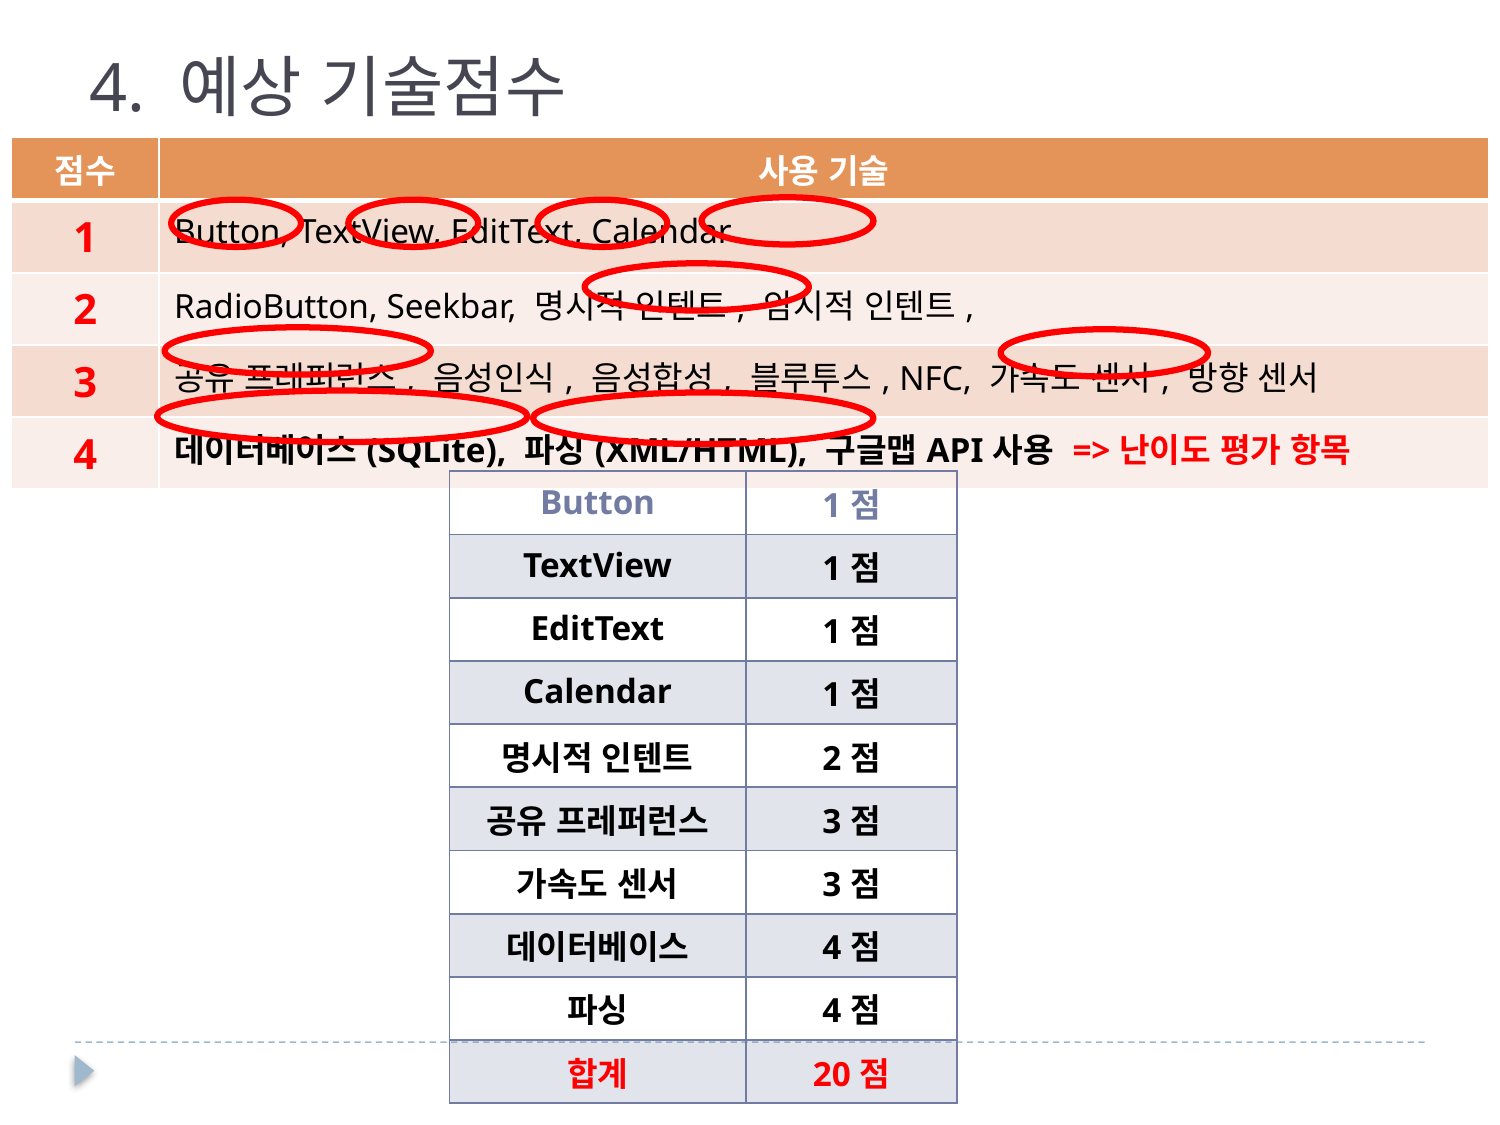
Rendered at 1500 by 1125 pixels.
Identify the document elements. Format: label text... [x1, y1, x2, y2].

table_cell 3 [12, 346, 158, 416]
table_cell 2점 [747, 725, 956, 786]
table_cell 데이터베이스(SQLite), 파싱(XML/HTML), 구글맵API사용 =>난이도 평가 항목 [160, 418, 1488, 488]
table_header 1점 [747, 472, 956, 534]
table_cell TextView [450, 535, 745, 597]
text_box [583, 261, 811, 313]
title 4. 예상 기술점수 [75, 22, 1425, 132]
table_cell Calendar [450, 662, 745, 723]
table_cell 파싱 [450, 978, 745, 1039]
table_cell 2 [12, 274, 158, 344]
table_header Button [450, 472, 745, 534]
table_cell 1점 [747, 662, 956, 723]
table_cell 4점 [747, 978, 956, 1039]
table_cell EditText [450, 599, 745, 660]
table_cell Button, TextView, EditText, Calendar [160, 203, 1488, 272]
table_cell 명시적 인텐트 [450, 725, 745, 786]
text_box [163, 325, 433, 377]
table_cell 합계 [450, 1041, 745, 1102]
table_cell 데이터베이스 [450, 915, 745, 976]
table_header 사용 기술 [160, 138, 1488, 198]
table_cell 3점 [747, 851, 956, 913]
text_box [346, 198, 480, 249]
table_cell 20점 [747, 1041, 956, 1102]
text_box [169, 198, 303, 249]
table_cell 4점 [747, 915, 956, 976]
table_header 점수 [12, 138, 158, 198]
text_box [531, 390, 876, 446]
text_box [535, 198, 669, 249]
text_box [699, 195, 876, 247]
table_cell 1 [12, 203, 158, 272]
table_cell 가속도 센서 [450, 851, 745, 913]
text_box [999, 327, 1210, 379]
table_cell 3점 [747, 788, 956, 850]
table_cell 공유 프레퍼런스, 음성인식, 음성합성, 블루투스, NFC, 가속도 센서, 방향 센서 [160, 346, 1488, 416]
table_cell RadioButton, Seekbar, 명시적 인텐트, 암시적 인텐트, [160, 274, 1488, 344]
table_cell 1점 [747, 599, 956, 660]
table_cell 4 [12, 418, 158, 488]
table_cell 1점 [747, 535, 956, 597]
text_box [155, 388, 529, 444]
table_cell 공유 프레퍼런스 [450, 788, 745, 850]
